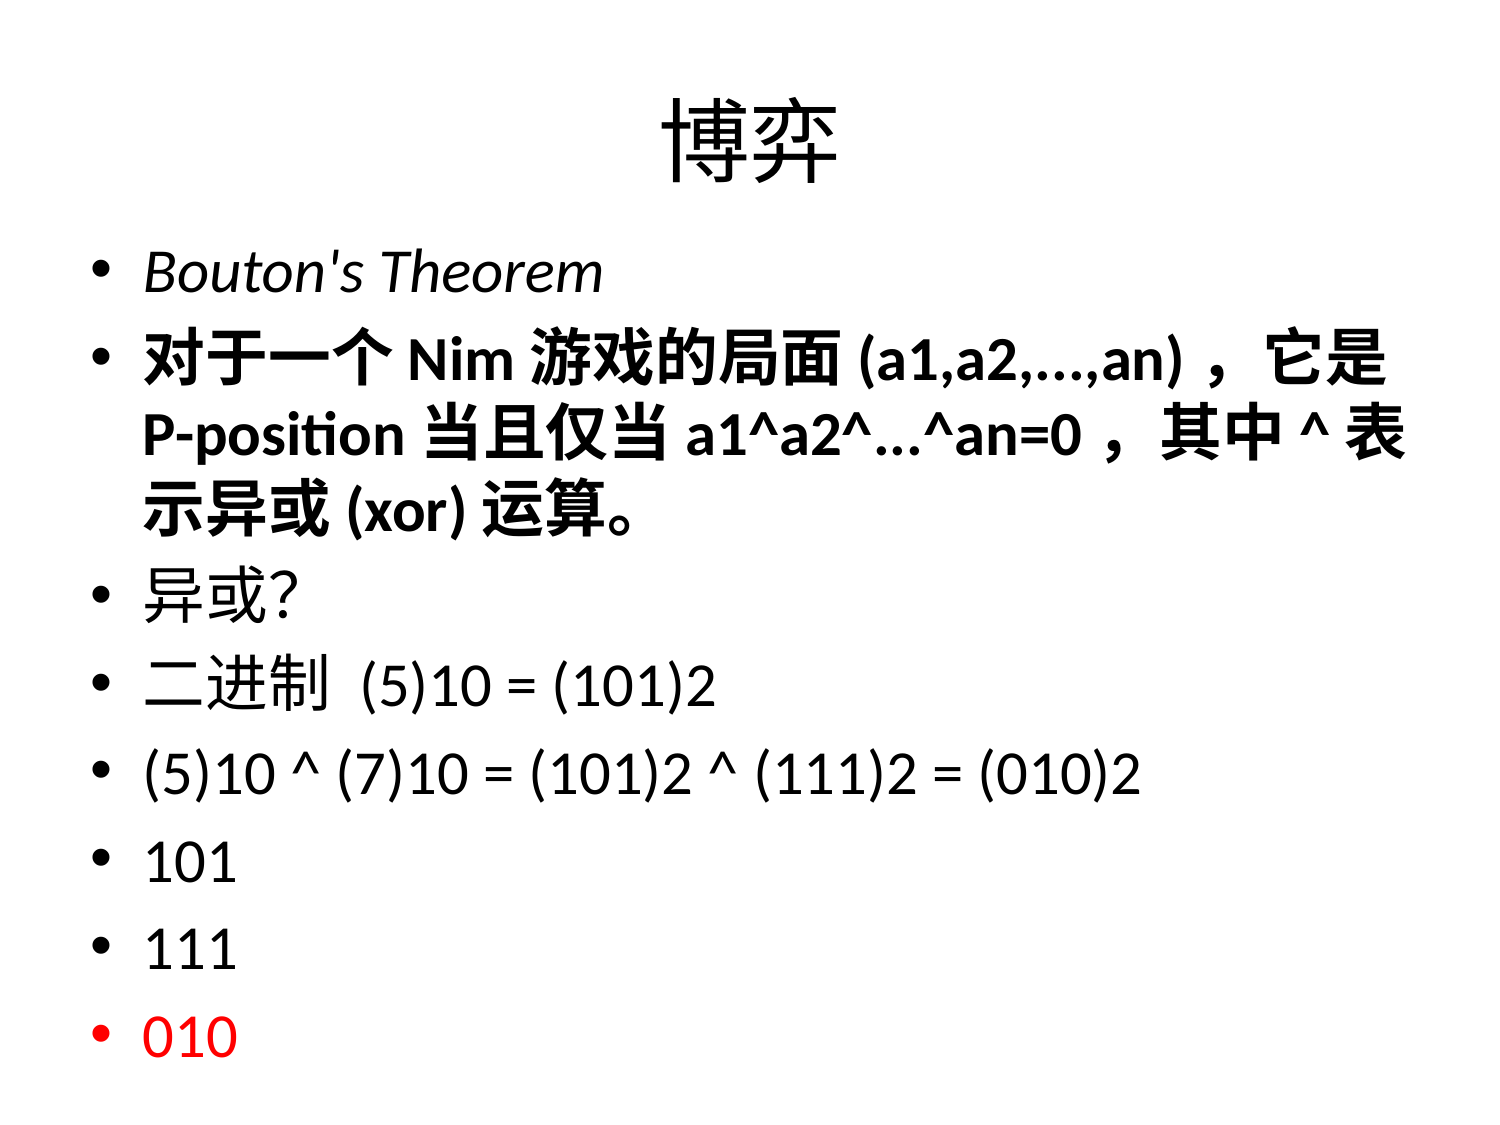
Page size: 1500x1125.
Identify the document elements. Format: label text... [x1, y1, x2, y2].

text_box [281, 370, 1170, 431]
text_box [169, 457, 245, 518]
title 博弈 [75, 45, 1425, 222]
list Bouton's Theorem 对于一个Nim游戏的局面(a1,a2,...,an)，它是P-position当且仅当a1^a2^...^an=0，其中^表示异或(xor)运算。 异或？ 二进制 (5)10 = (101)2 (5)10 ^ (7)10 = (101)2 ^ (111)2 = (010)2 101 111 010 [75, 222, 1425, 1079]
